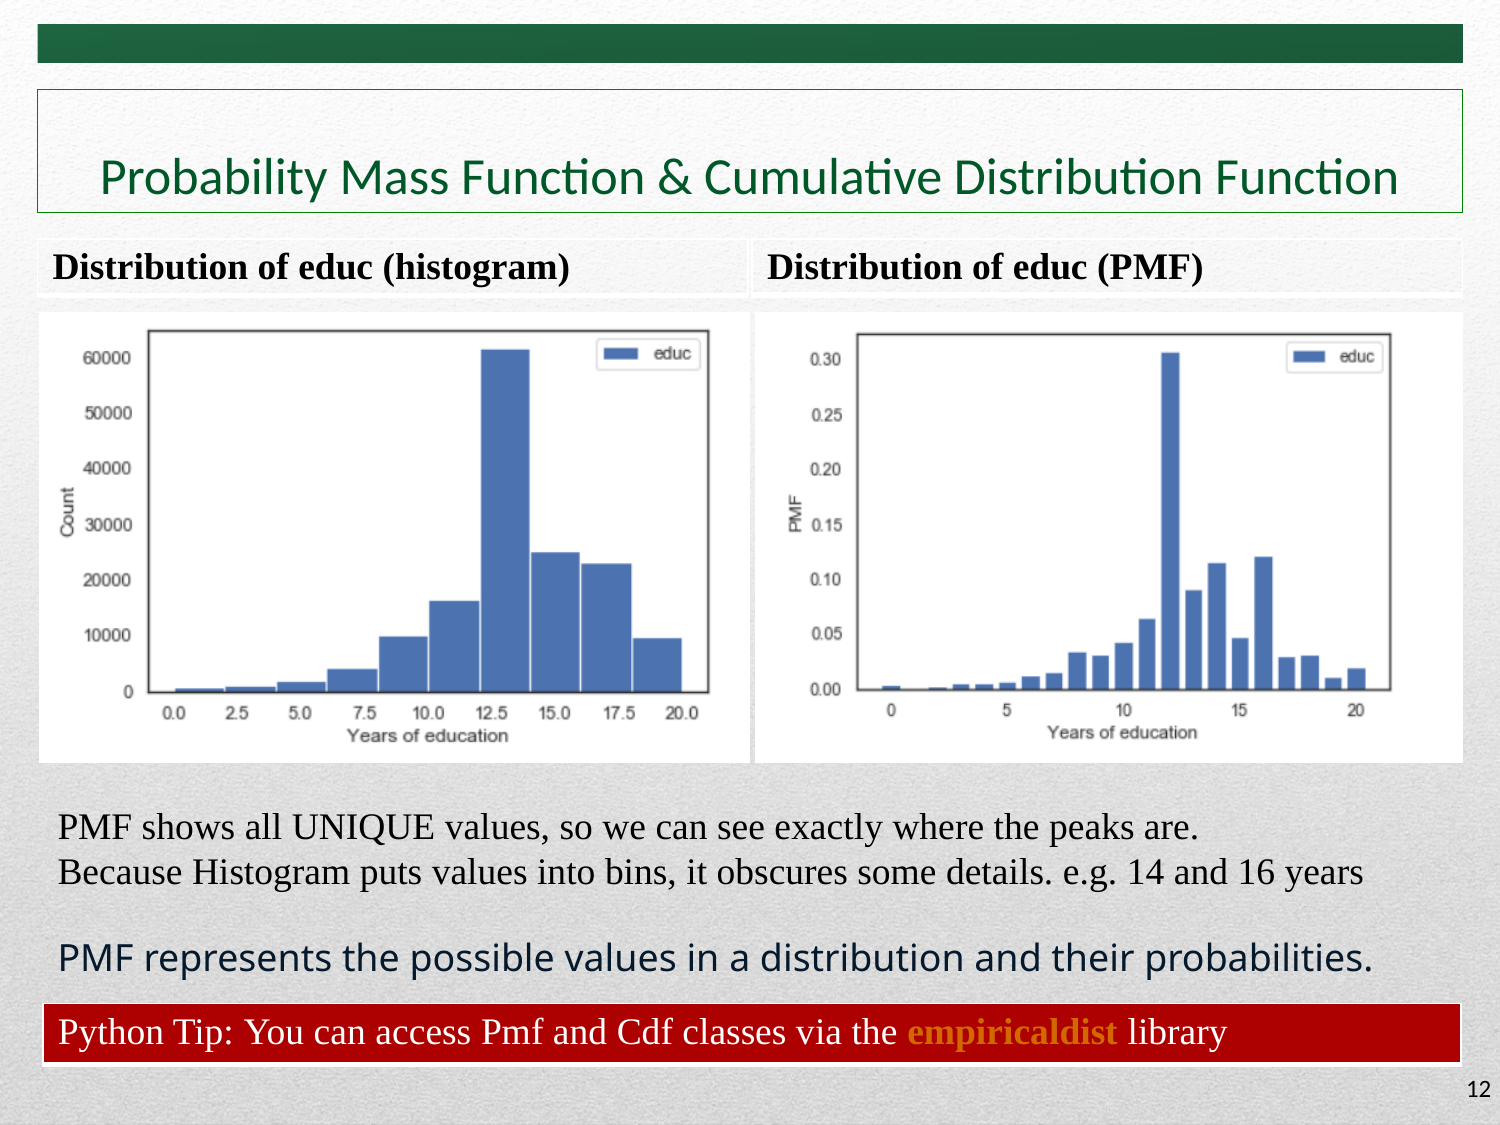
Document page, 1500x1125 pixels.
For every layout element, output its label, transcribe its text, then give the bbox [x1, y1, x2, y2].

table_header Distribution of educ (PMF) [753, 240, 1462, 292]
table_header Python Tip: You can access Pmf and Cdf classes via the empiricaldist library [44, 1004, 1460, 1062]
text_box PMF represents the possible values in a distribution and their probabilities. [42, 926, 1463, 986]
slide_number 12 [1381, 1065, 1500, 1125]
text_box PMF shows all UNIQUE values, so we can see exactly where the peaks are. Because Histogram puts values into bins, it obscures some details. e.g. 14 and 16 years [42, 794, 1463, 900]
picture [754, 311, 1464, 764]
picture [37, 24, 1463, 63]
picture [38, 311, 751, 764]
table_header Distribution of educ (histogram) [38, 240, 747, 293]
title Probability Mass Function & Cumulative Distribution Function [37, 89, 1463, 213]
